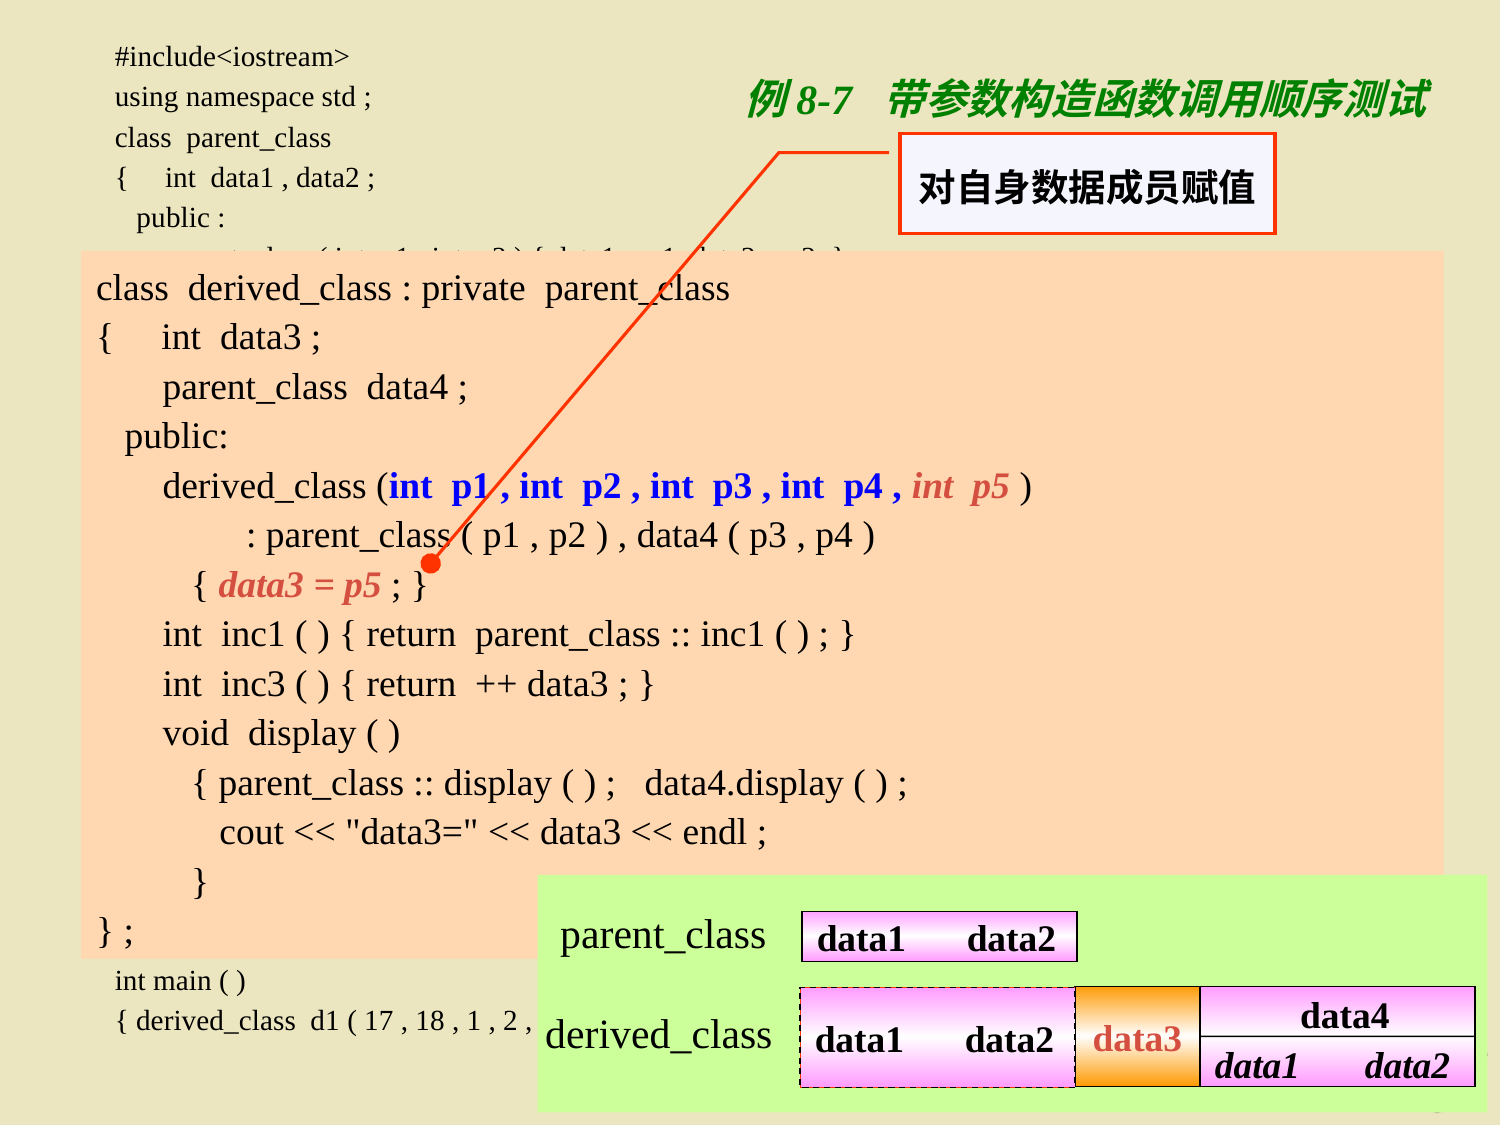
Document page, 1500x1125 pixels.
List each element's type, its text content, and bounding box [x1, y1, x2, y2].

text_box 例8-7 带参数构造函数调用顺序测试 [729, 65, 1441, 131]
text_box 对自身数据成员赋值 [420, 275, 676, 574]
text_box #include<iostream> using namespace std ; class parent_class { int data1 , data2 ; public : parent_class ( int p1 , int p2 ) { data1 = p1; data2 = p2; } int inc1 () { return ++ data1; } int inc2 () { return ++ data2 ; } void display () {cout << "data1=" << data1 << " , data2=" << data2 << endl ; } }; class derived_class : private parent_class { int data3 ; parent_class data4 ; public: derived_class ( int p1 , int p2 , int p3 , int p4 , int p5 ): parent_class ( p1 , p2 ) , data4 ( p3 , p4 ) { data3 = p5 ; } int inc1 ( ) { return parent_class :: inc1 ( ) ; } int inc3 ( ) { return ++ data3 ; } void display ( ) { parent_class :: display ( ) ; data4.display ( ) ; cout << "data3=" << data3 << endl ; } } ; int main ( ) { derived_class d1 ( 17 , 18 , 1 , 2 , -5 ) ; d1 . inc1 ( ) ; d1 . display ( ) ; } [99, 24, 1413, 250]
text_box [530, 874, 1488, 1113]
text_box #include<iostream> using namespace std ; class parent_class { int data1 , data2 ; public : parent_class ( int p1 , int p2 ) { data1 = p1; data2 = p2; } int inc1 () { return ++ data1; } int inc2 () { return ++ data2 ; } void display () {cout << "data1=" << data1 << " , data2=" << data2 << endl ; } }; class derived_class : private parent_class { int data3 ; parent_class data4 ; public: derived_class ( int p1 , int p2 , int p3 , int p4 , int p5 ): parent_class ( p1 , p2 ) , data4 ( p3 , p4 ) { data3 = p5 ; } int inc1 ( ) { return parent_class :: inc1 ( ) ; } int inc3 ( ) { return ++ data3 ; } void display ( ) { parent_class :: display ( ) ; data4.display ( ) ; cout << "data3=" << data3 << endl ; } } ; int main ( ) { derived_class d1 ( 17 , 18 , 1 , 2 , -5 ) ; d1 . inc1 ( ) ; d1 . display ( ) ; } [99, 959, 525, 1044]
text_box class derived_class : private parent_class { int data3 ; parent_class data4 ; public: derived_class (int p1 , int p2 , int p3 , int p4 , int p5 ) : parent_class ( p1 , p2 ) , data4 ( p3 , p4 ) { data3 = p5 ; } int inc1 ( ) { return parent_class :: inc1 ( ) ; } int inc3 ( ) { return ++ data3 ; } void display ( ) { parent_class :: display ( ) ; data4.display ( ) ; cout << "data3=" << data3 << endl ; } } ; [81, 250, 1444, 959]
title 8.3 基类的初始化 [137, 87, 1375, 275]
picture [1375, 1113, 1488, 1124]
